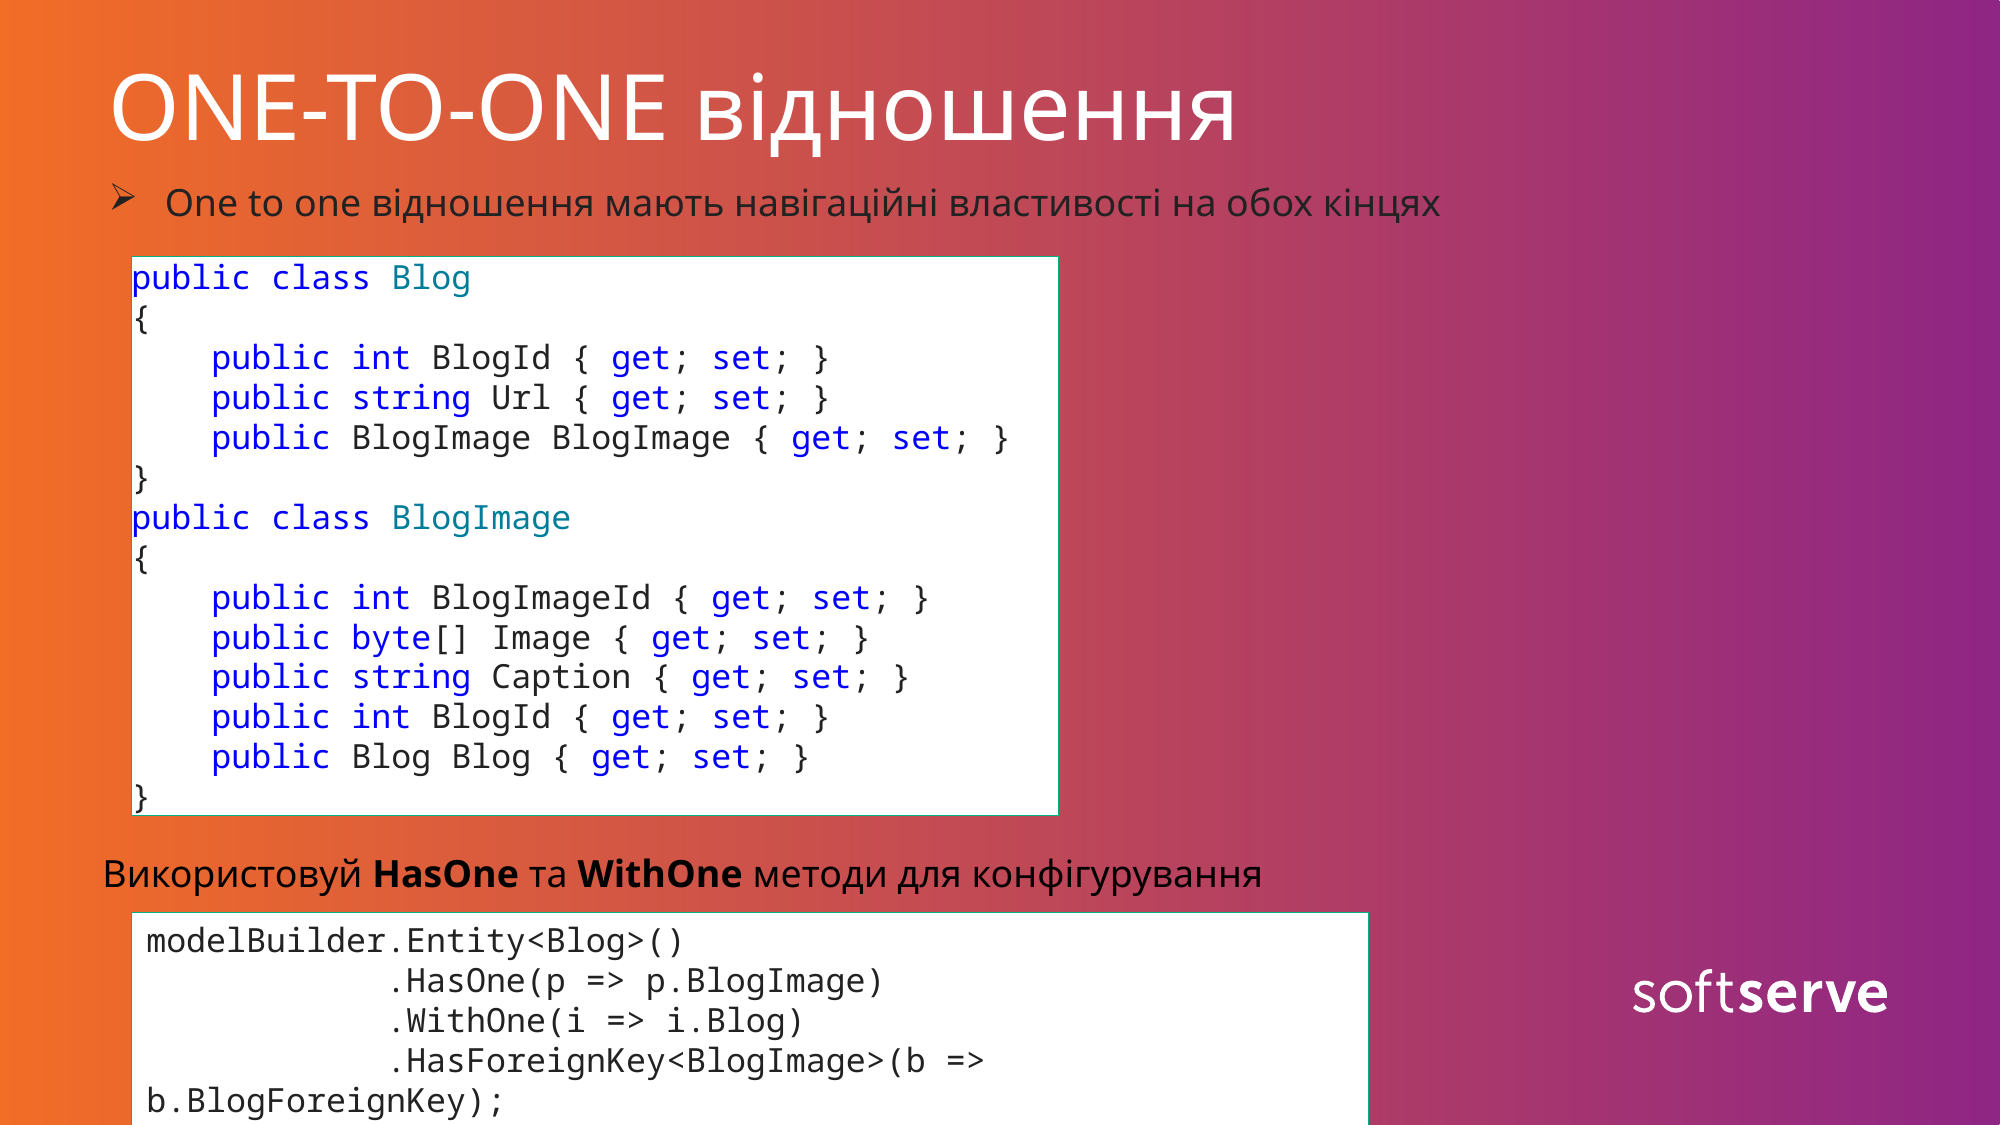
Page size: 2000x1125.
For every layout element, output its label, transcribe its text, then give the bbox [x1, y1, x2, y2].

text_box Використовуй HasOne та WithOne методи для конфігурування [87, 843, 2000, 903]
title ONE-TO-ONE відношення [108, 53, 1883, 166]
list One to one відношення мають навігаційні властивості на обох кінцях [108, 171, 1883, 735]
text_box public class Blog { public int BlogId { get; set; } public string Url { get; set; } public BlogImage BlogImage { get; set; } } public class BlogImage { public int BlogImageId { get; set; } public byte[] Image { get; set; } public string Caption { get; set; } public int BlogId { get; set; } public Blog Blog { get; set; } } [131, 256, 1059, 816]
text_box modelBuilder.Entity<Blog>() .HasOne(p => p.BlogImage) .WithOne(i => i.Blog) .HasForeignKey<BlogImage>(b => b.BlogForeignKey); [131, 912, 1369, 1125]
